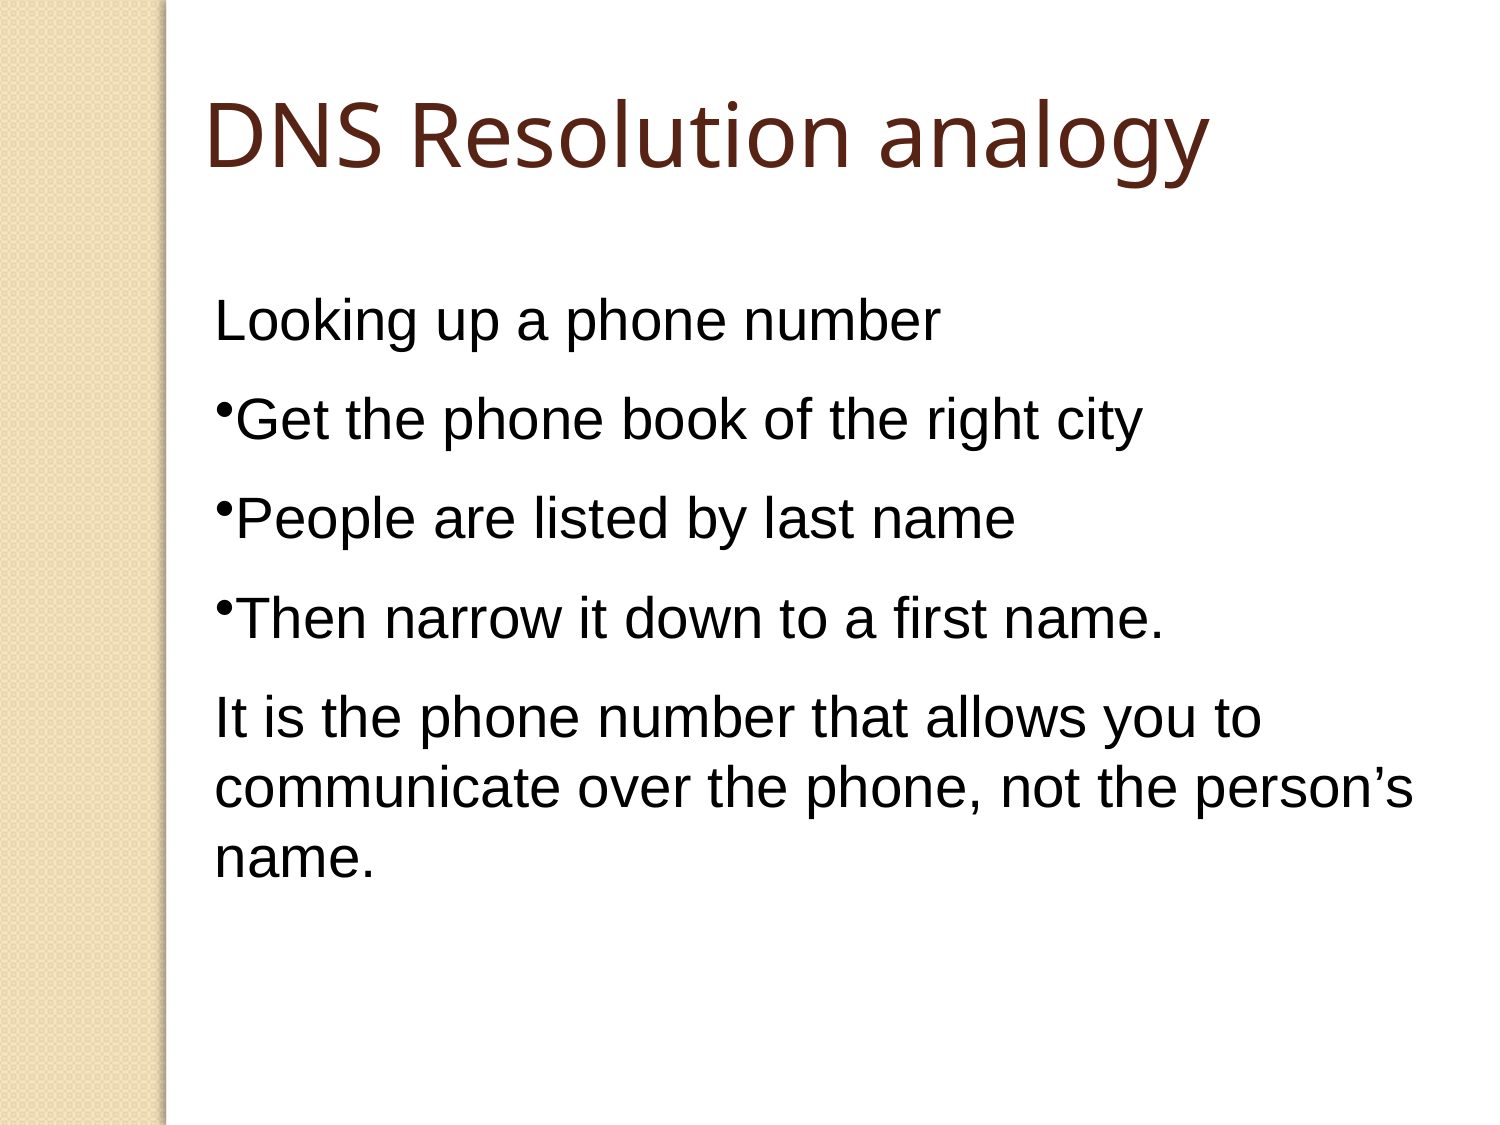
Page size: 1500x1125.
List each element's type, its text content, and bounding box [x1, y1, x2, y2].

title DNS Resolution analogy [187, 37, 1388, 225]
text_box Looking up a phone number Get the phone book of the right city People are listed by last name Then narrow it down to a first name. It is the phone number that allows you to communicate over the phone, not the person’s name. [200, 274, 1500, 996]
